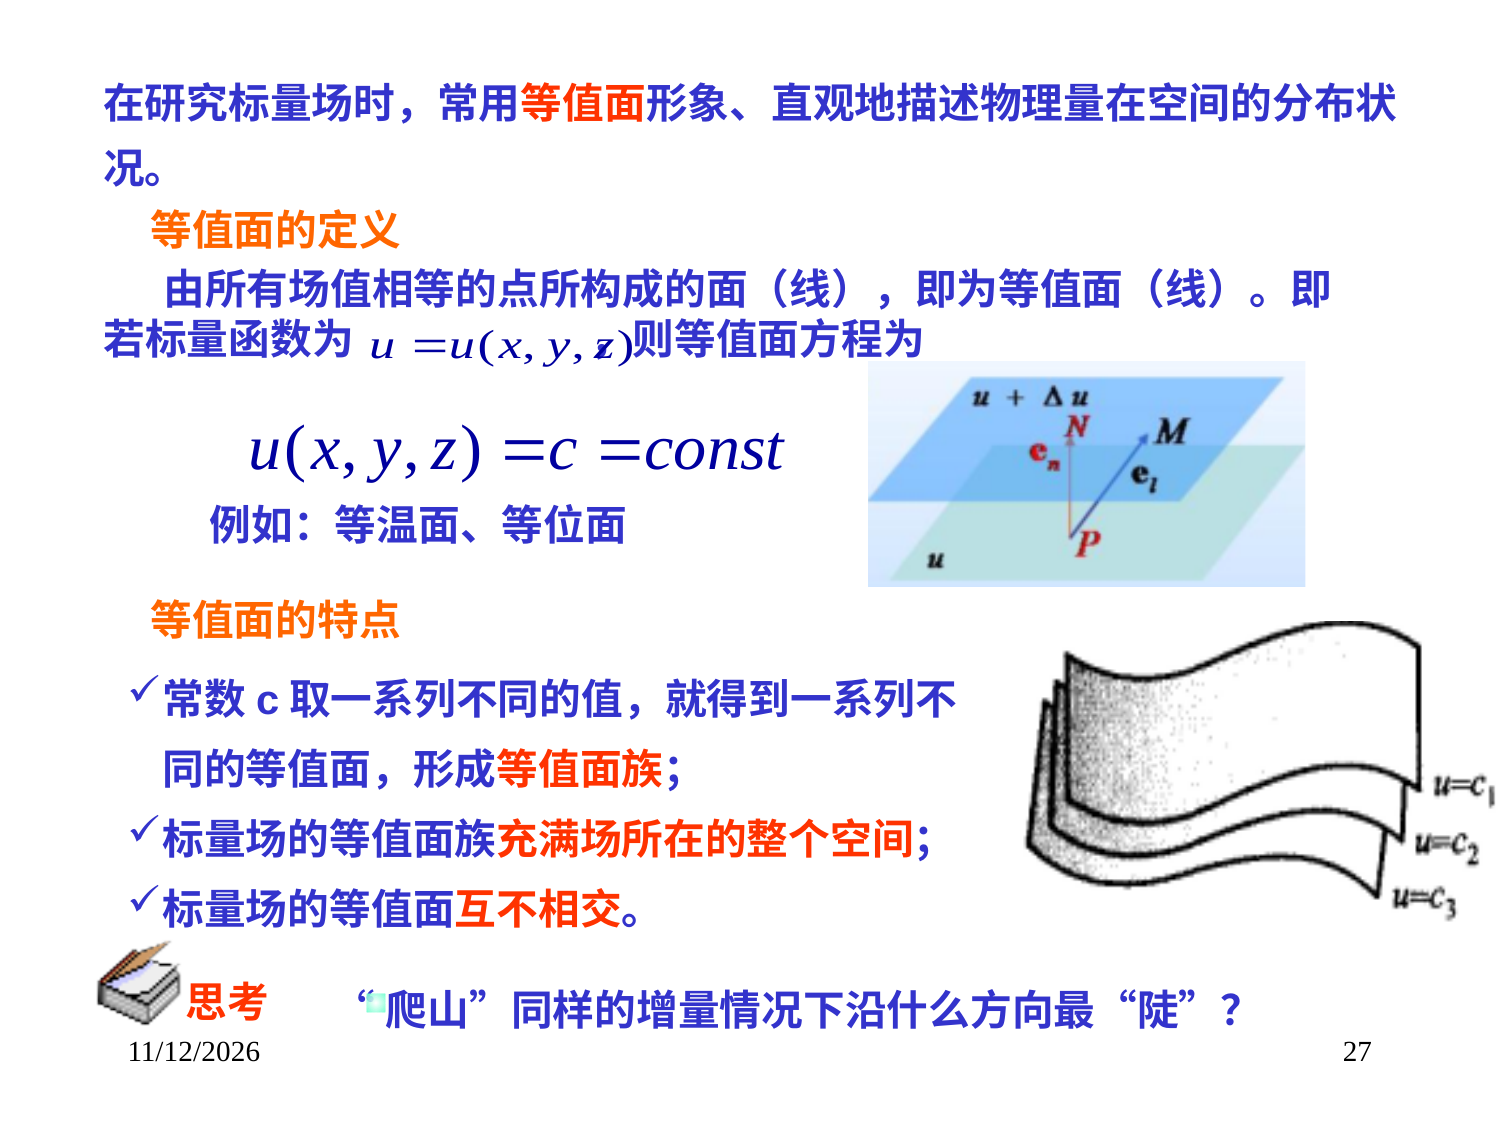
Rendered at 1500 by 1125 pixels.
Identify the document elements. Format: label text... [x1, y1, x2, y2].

text_box 在研究标量场时，常用等值面形象、直观地描述物理量在空间的分布状况。 [88, 54, 1471, 200]
text_box 等值面的特点 [135, 586, 880, 645]
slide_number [112, 1025, 425, 1100]
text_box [88, 255, 1389, 376]
text_box 常数c取一系列不同的值，就得到一系列不同的等值面，形成等值面族； 标量场的等值面族充满场所在的整个空间； 标量场的等值面互不相交。 [112, 645, 987, 940]
slide_number 27 [1074, 1025, 1388, 1100]
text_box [64, 916, 285, 1057]
picture [1009, 621, 1500, 922]
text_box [324, 975, 1272, 1042]
text_box 例如：等温面、等位面 [194, 491, 868, 557]
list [240, 410, 799, 497]
picture [868, 376, 1306, 587]
text_box 等值面的定义 [135, 196, 1317, 255]
